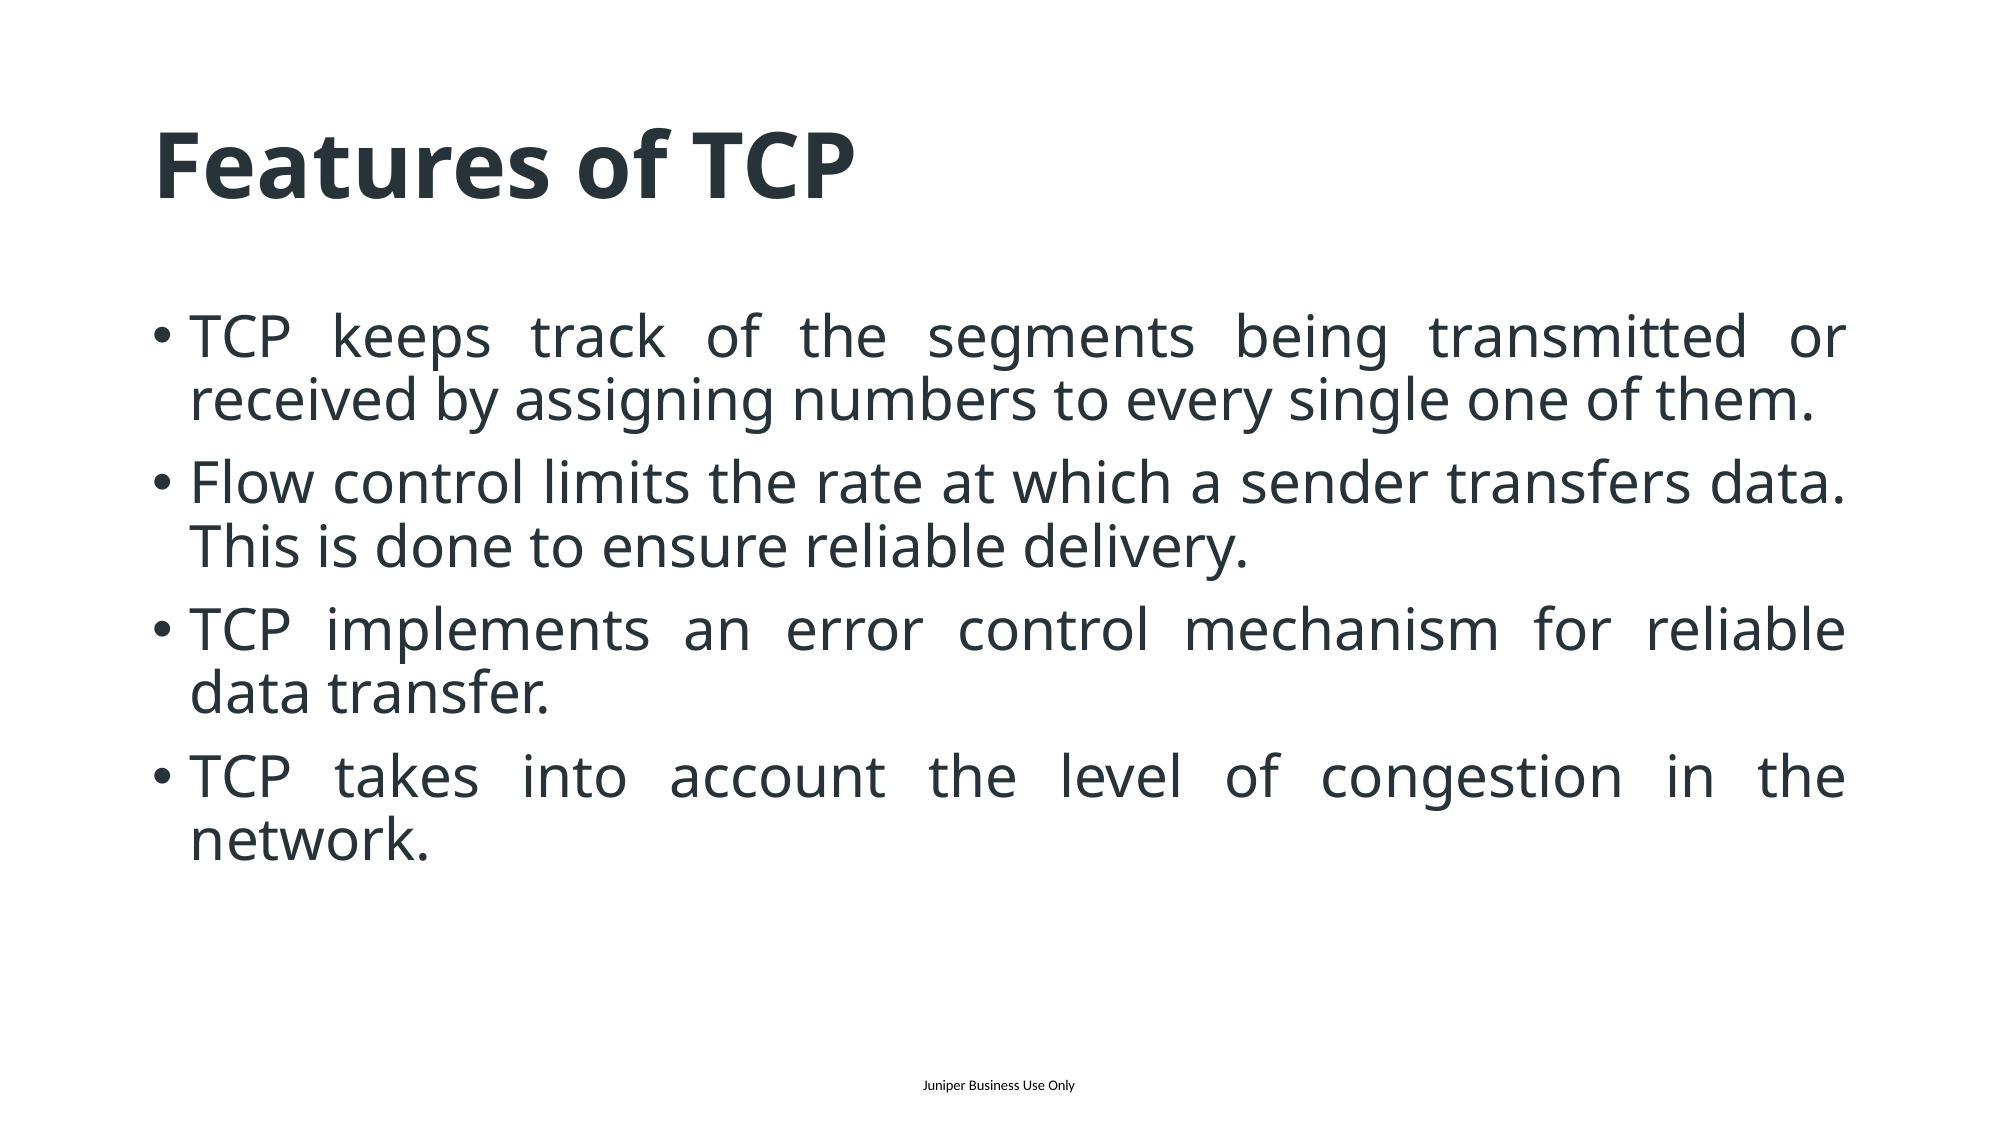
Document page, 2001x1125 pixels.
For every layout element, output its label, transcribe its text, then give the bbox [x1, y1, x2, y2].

title Features of TCP [137, 59, 1863, 278]
list TCP keeps track of the segments being transmitted or received by assigning numbers to every single one of them. Flow control limits the rate at which a sender transfers data. This is done to ensure reliable delivery. TCP implements an error control mechanism for reliable data transfer. TCP takes into account the level of congestion in the network. [137, 299, 1863, 1014]
